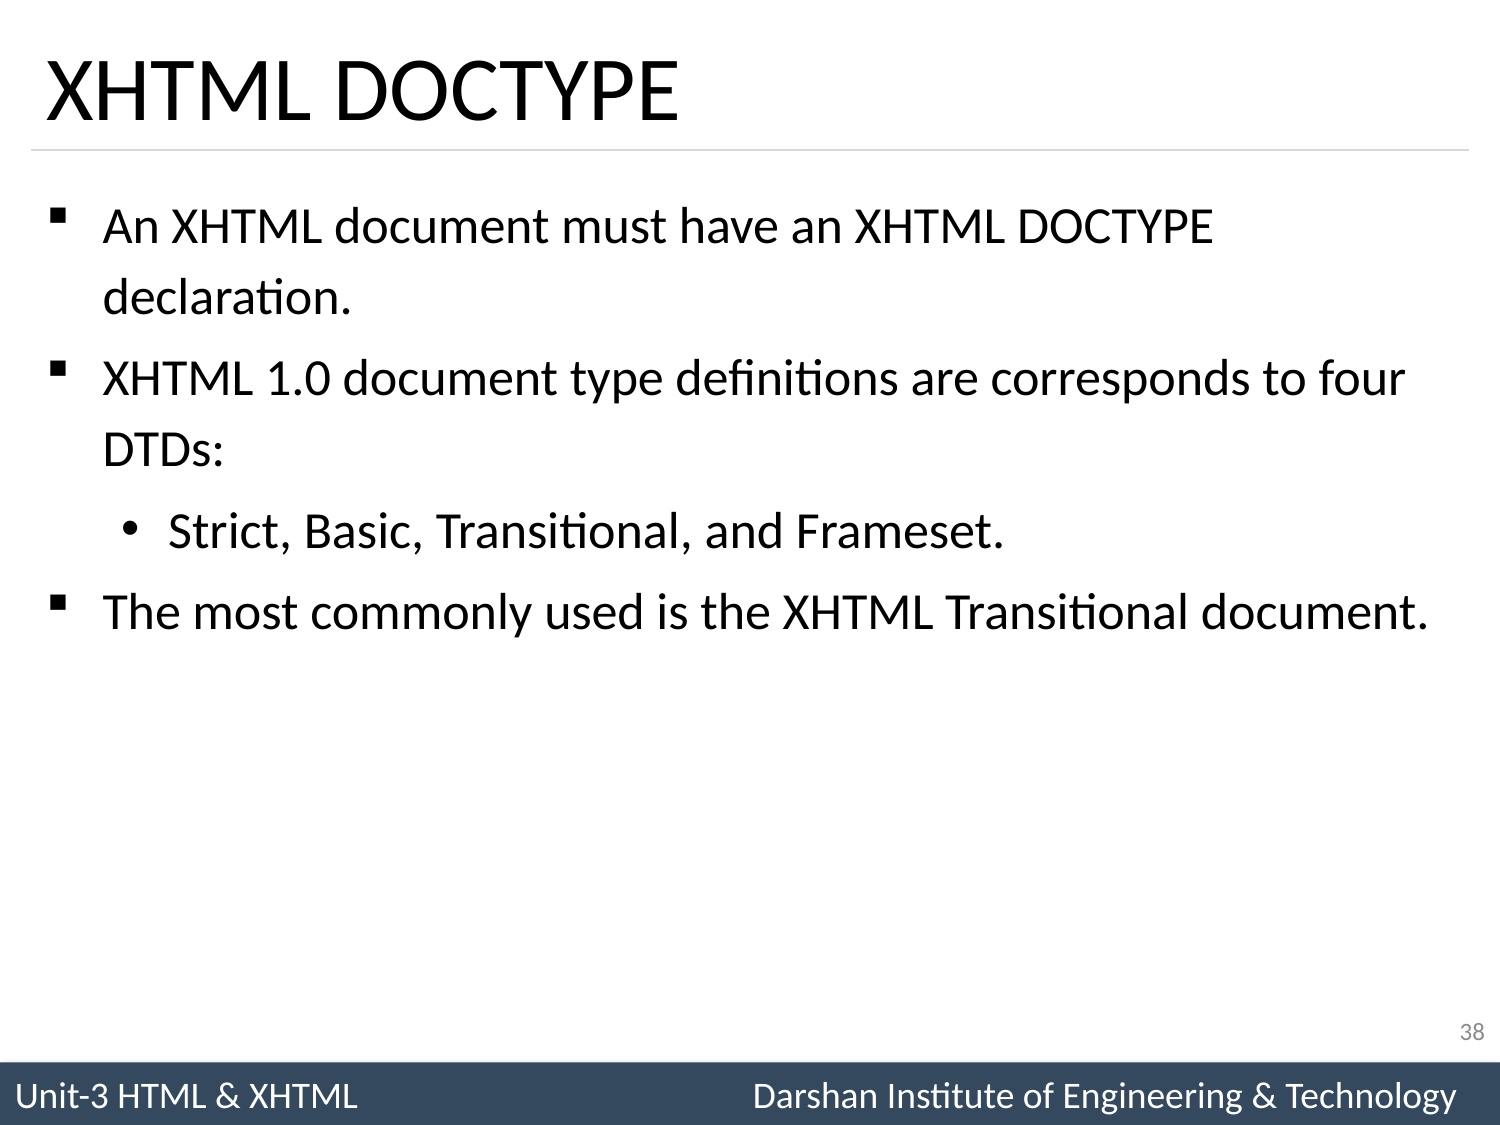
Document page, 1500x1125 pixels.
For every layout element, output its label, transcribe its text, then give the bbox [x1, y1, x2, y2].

slide_number 38 [1149, 999, 1500, 1060]
title XHTML DOCTYPE [31, 17, 1469, 150]
list An XHTML document must have an XHTML DOCTYPE declaration. XHTML 1.0 document type definitions are corresponds to four DTDs: Strict, Basic, Transitional, and Frameset. The most commonly used is the XHTML Transitional document. [31, 174, 1469, 975]
